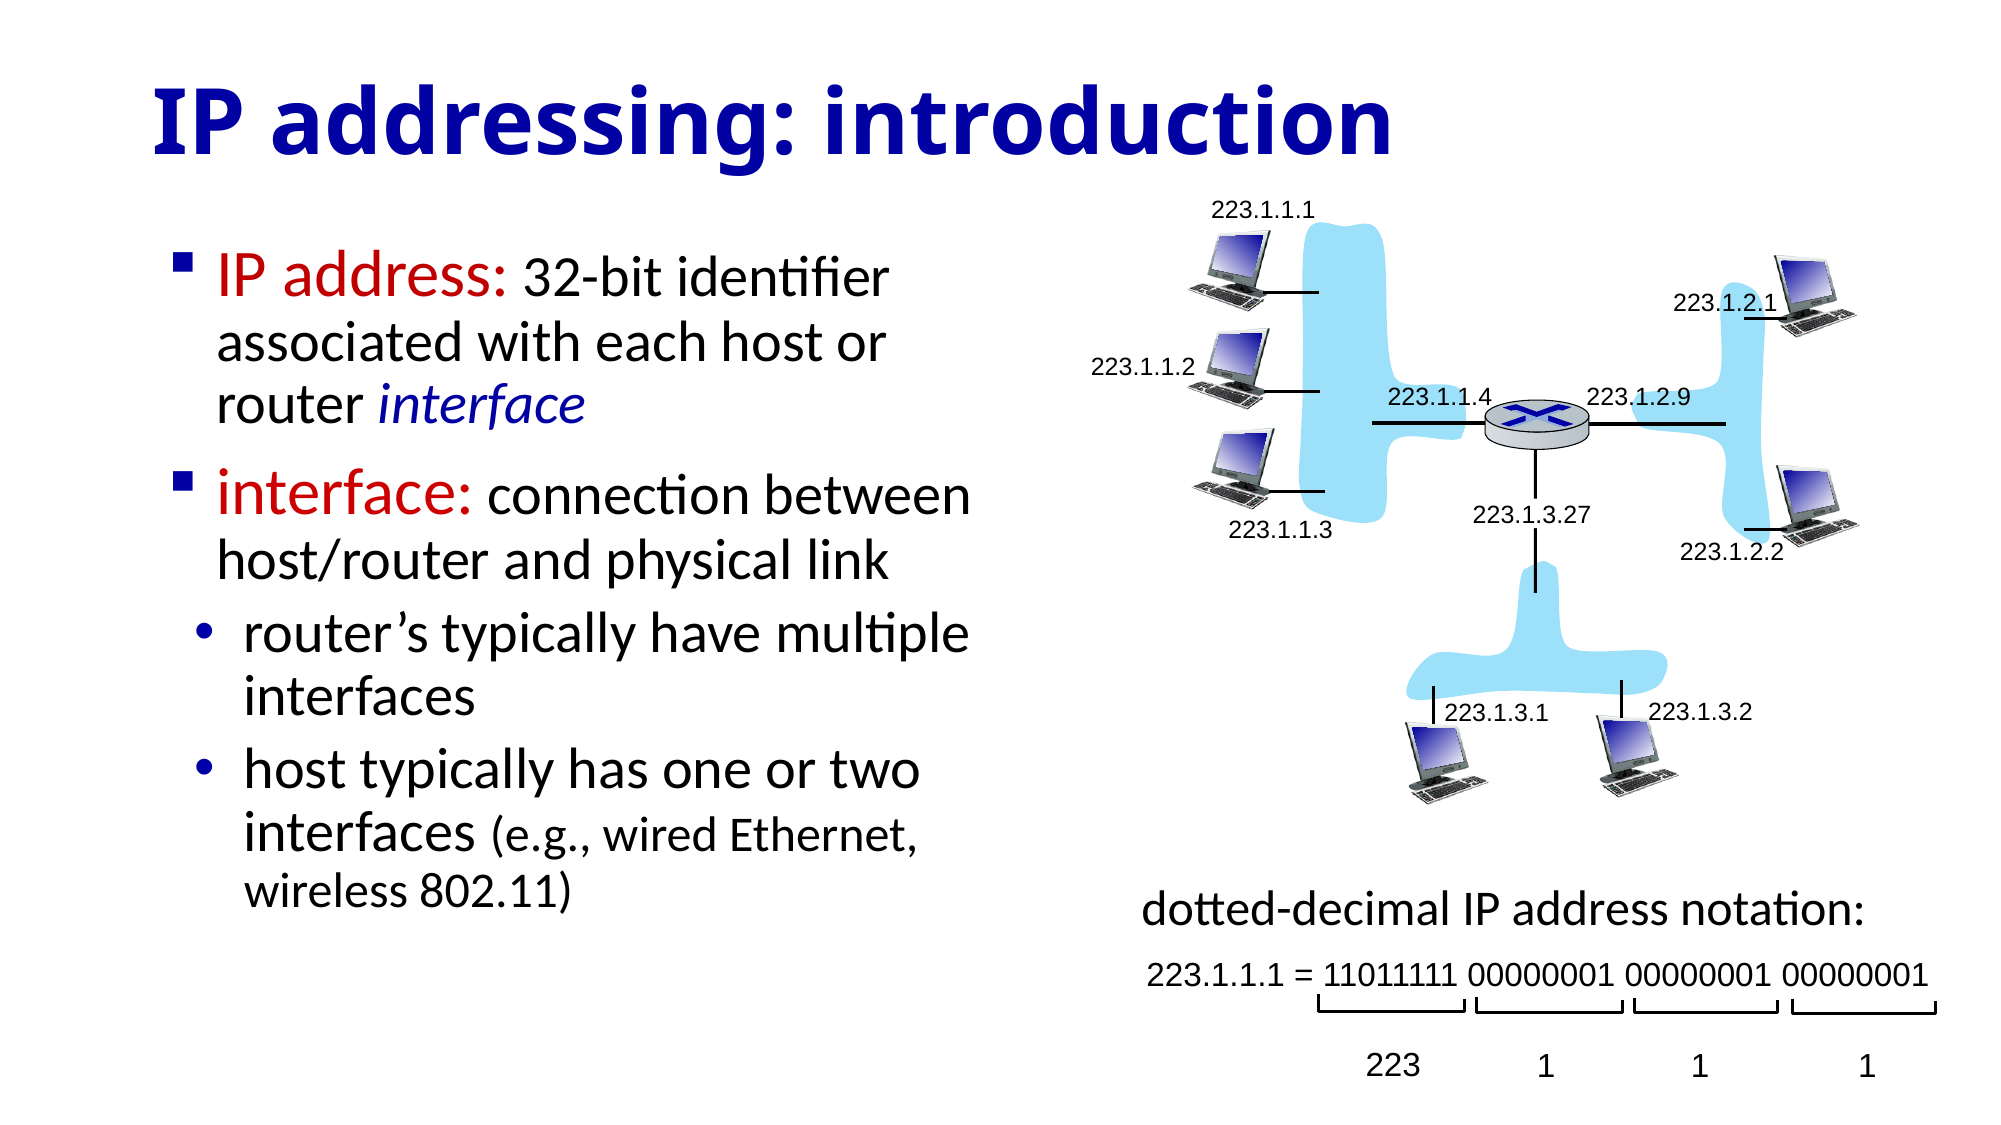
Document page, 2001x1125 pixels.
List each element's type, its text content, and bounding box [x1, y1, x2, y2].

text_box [1167, 226, 1273, 318]
text_box 223.1.2.9 [1571, 373, 1707, 419]
text_box [1636, 325, 1771, 528]
text_box 223.1.3.2 [1633, 688, 1769, 733]
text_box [1402, 718, 1509, 811]
text_box [1406, 561, 1668, 700]
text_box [1771, 251, 1877, 344]
text_box [1298, 223, 1467, 523]
text_box 223.1.1.3 [1213, 506, 1349, 552]
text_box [1075, 343, 1166, 389]
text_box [1171, 424, 1277, 516]
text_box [1485, 399, 1589, 450]
text_box 223.1.1.1 [1196, 185, 1332, 231]
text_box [1166, 324, 1272, 416]
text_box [1593, 711, 1699, 804]
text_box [1124, 945, 1953, 1101]
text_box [1773, 461, 1880, 554]
title IP addressing: introduction [137, 51, 1863, 198]
text_box dotted-decimal IP address notation: [1126, 867, 1882, 943]
text_box 223.1.2.1 [1658, 279, 1771, 325]
text_box 223.1.2.2 [1665, 528, 1800, 573]
text_box 223.1.1.4 [1372, 373, 1508, 418]
list IP address: 32-bit identifier associated with each host or router interface interface: connection between host/router and physical link router’s typically have multiple interfaces host typically has one or two interfaces (e.g., wired Ethernet, wireless 802.11) [143, 231, 1055, 1026]
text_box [1457, 491, 1608, 537]
text_box 223.1.3.1 [1435, 688, 1565, 734]
